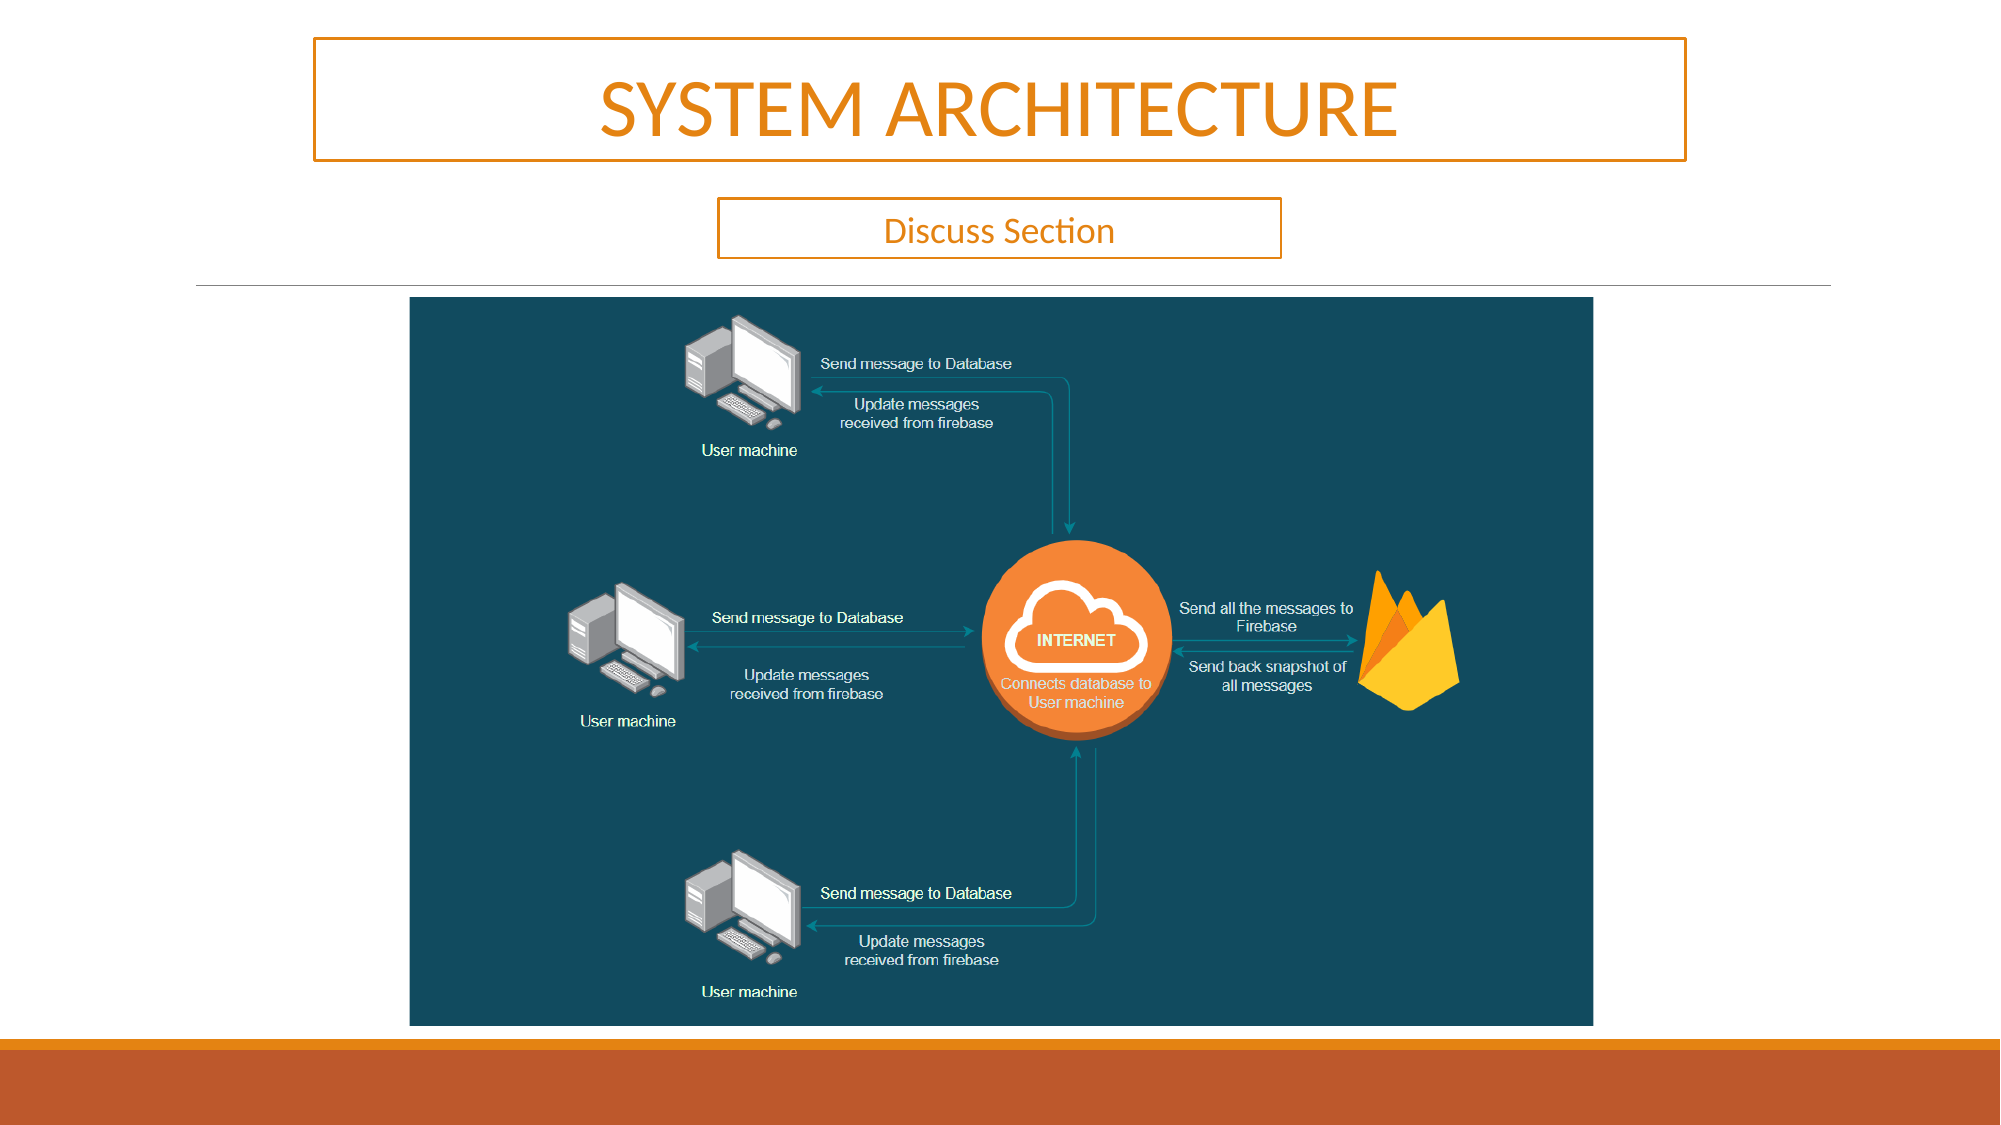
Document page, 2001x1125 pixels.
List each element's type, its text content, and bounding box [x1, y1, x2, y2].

picture [408, 296, 1594, 1026]
text_box Discuss Section [717, 197, 1282, 259]
title SYSTEM ARCHITECTURE [313, 37, 1687, 162]
